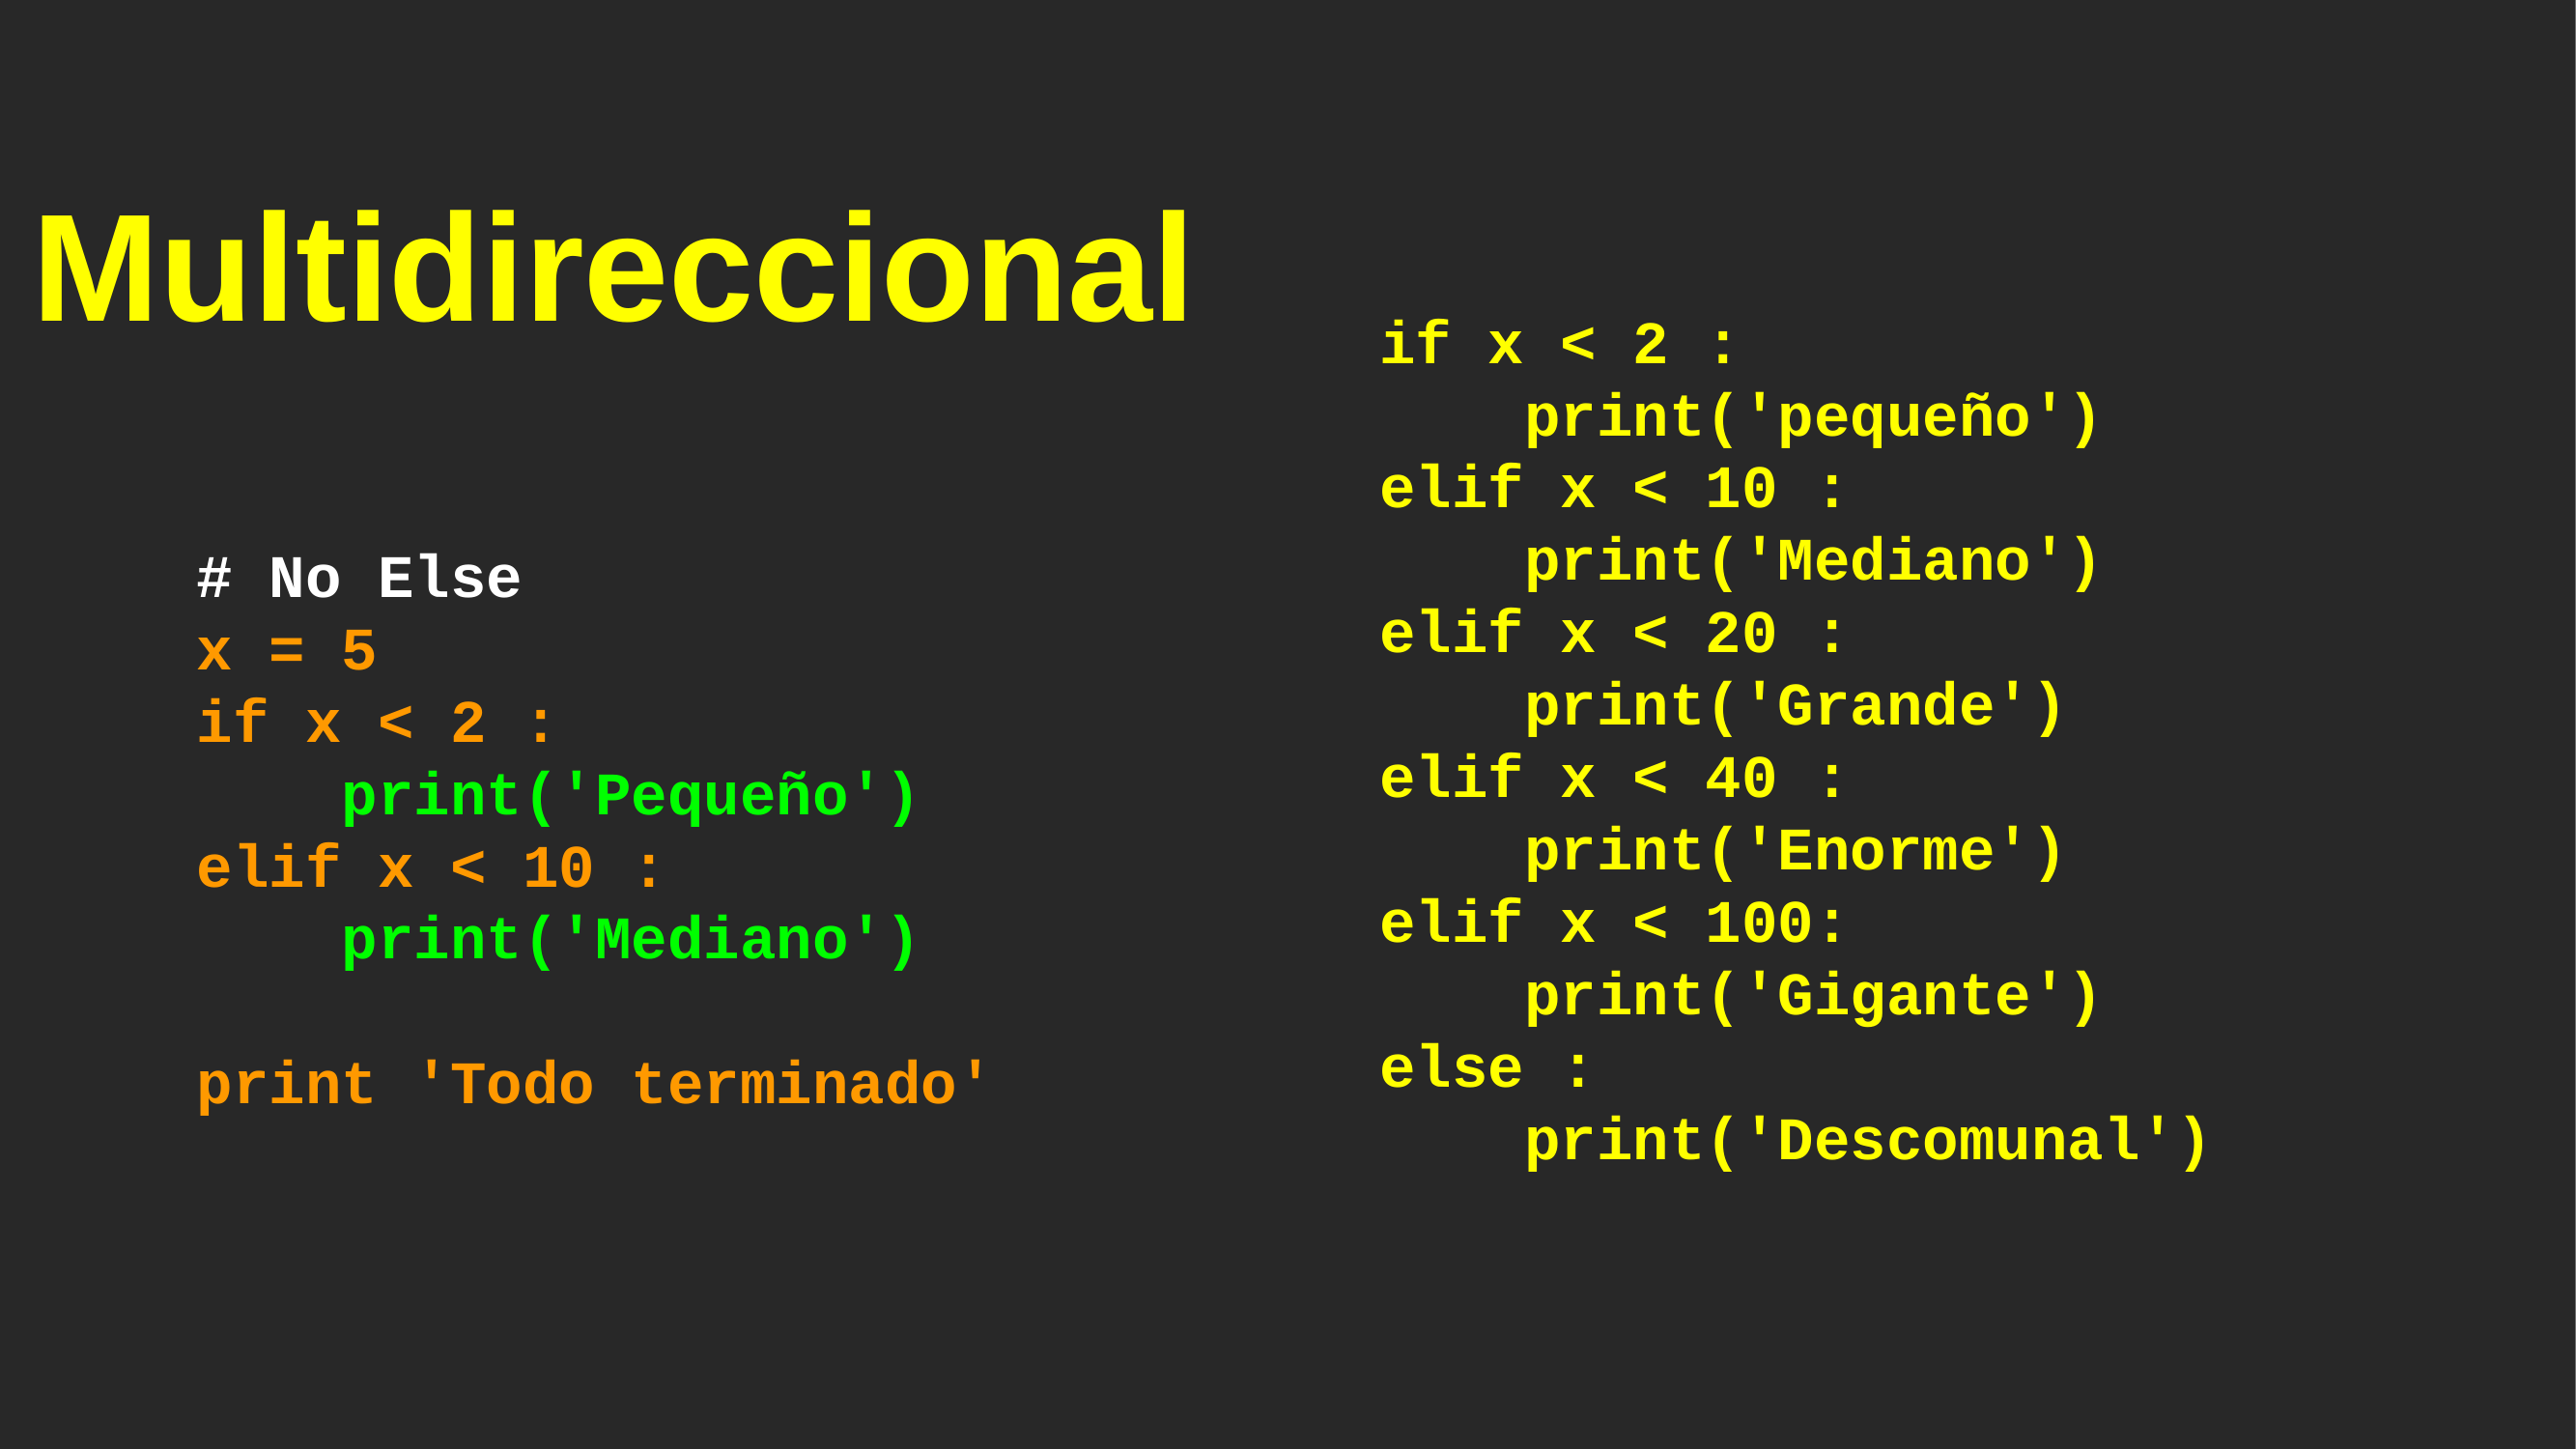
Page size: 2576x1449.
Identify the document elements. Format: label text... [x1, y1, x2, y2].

title Multidireccional [0, 118, 1230, 403]
text_box if x < 2 : print('pequeño') elif x < 10 : print('Mediano') elif x < 20 : print('Grande') elif x < 40 : print('Enorme') elif x < 100: print('Gigante') else : print('Descomunal') [1379, 247, 2400, 1227]
text_box # No Else x = 5 if x < 2 : print('Pequeño') elif x < 10 : print('Mediano') print 'Todo terminado' [196, 495, 1039, 1158]
